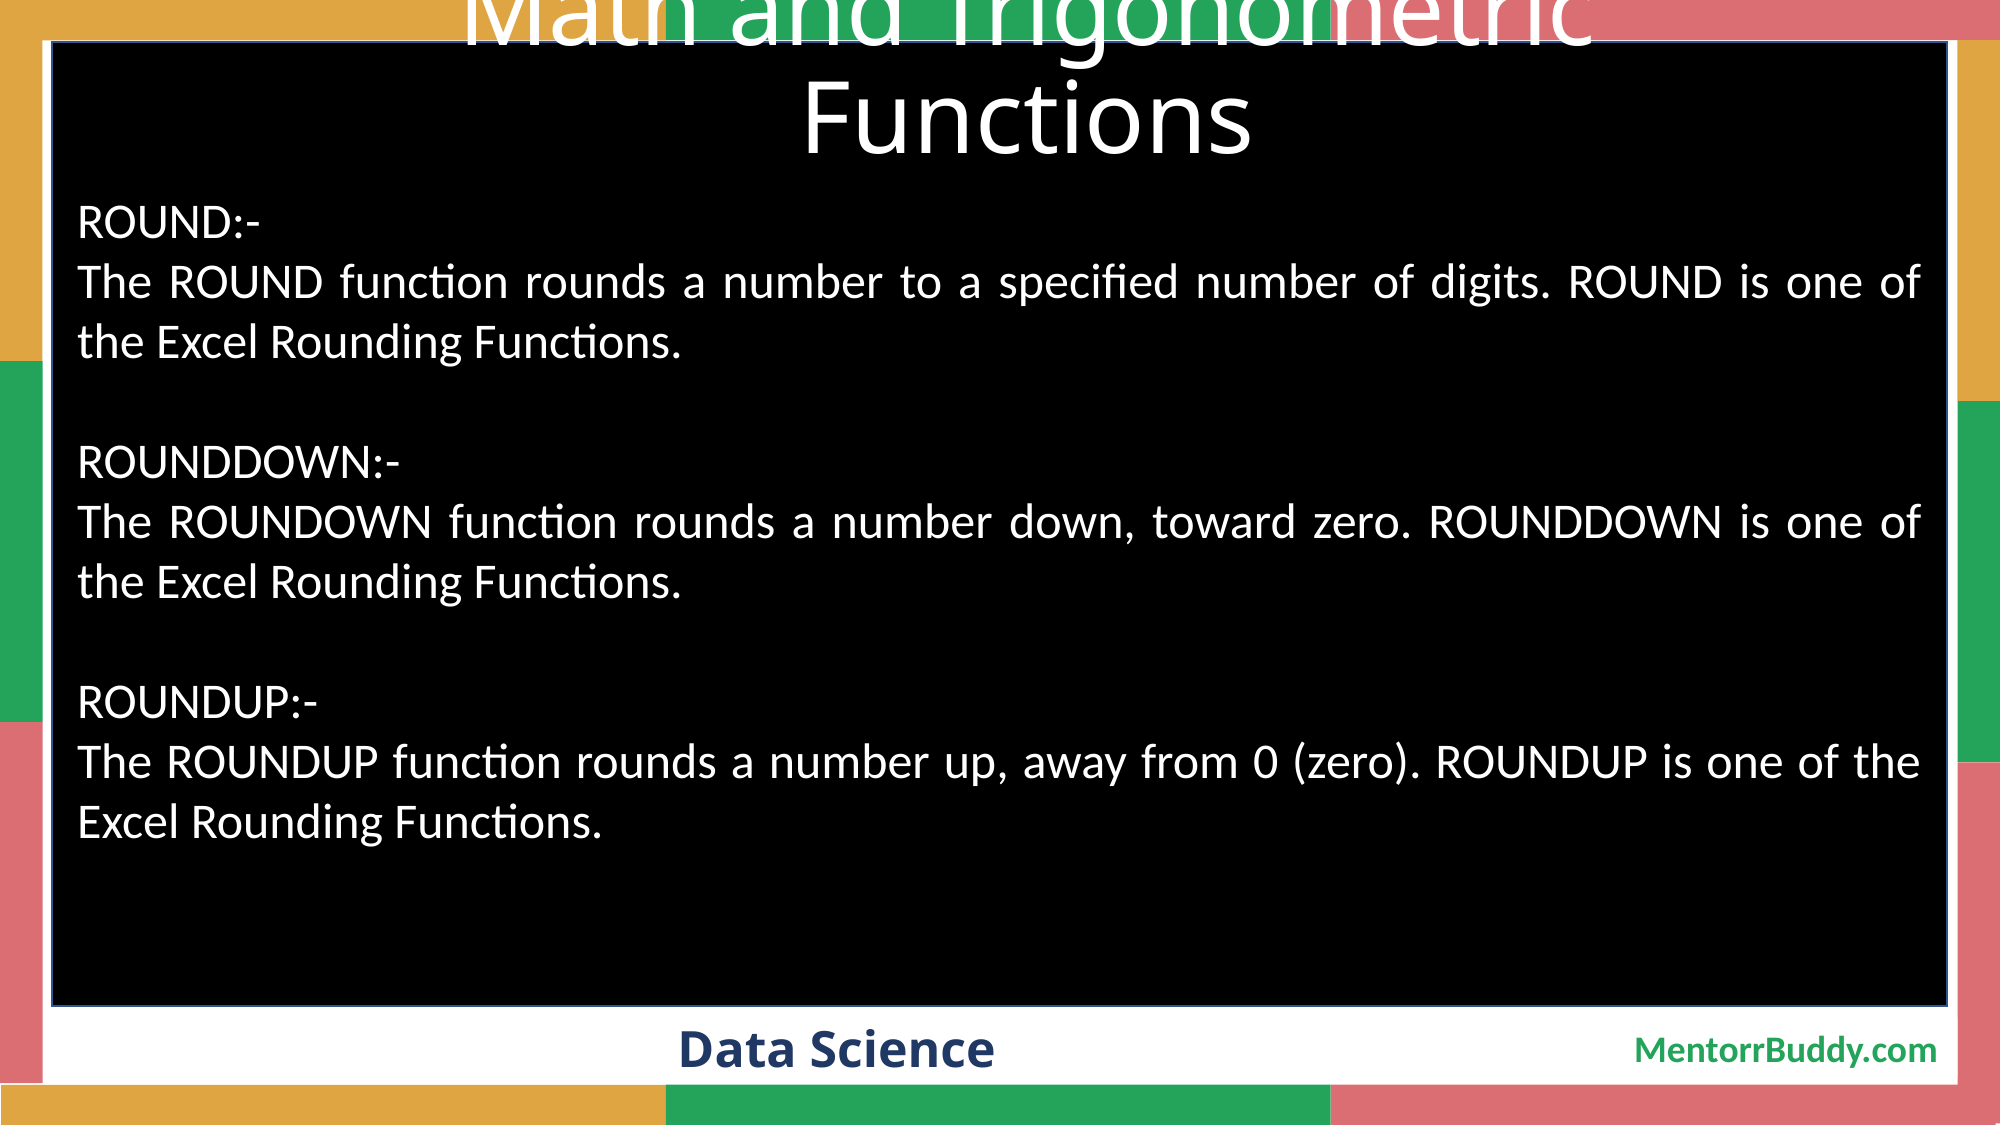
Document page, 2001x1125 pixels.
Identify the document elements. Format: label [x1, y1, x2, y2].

text_box [0, 0, 2000, 1125]
